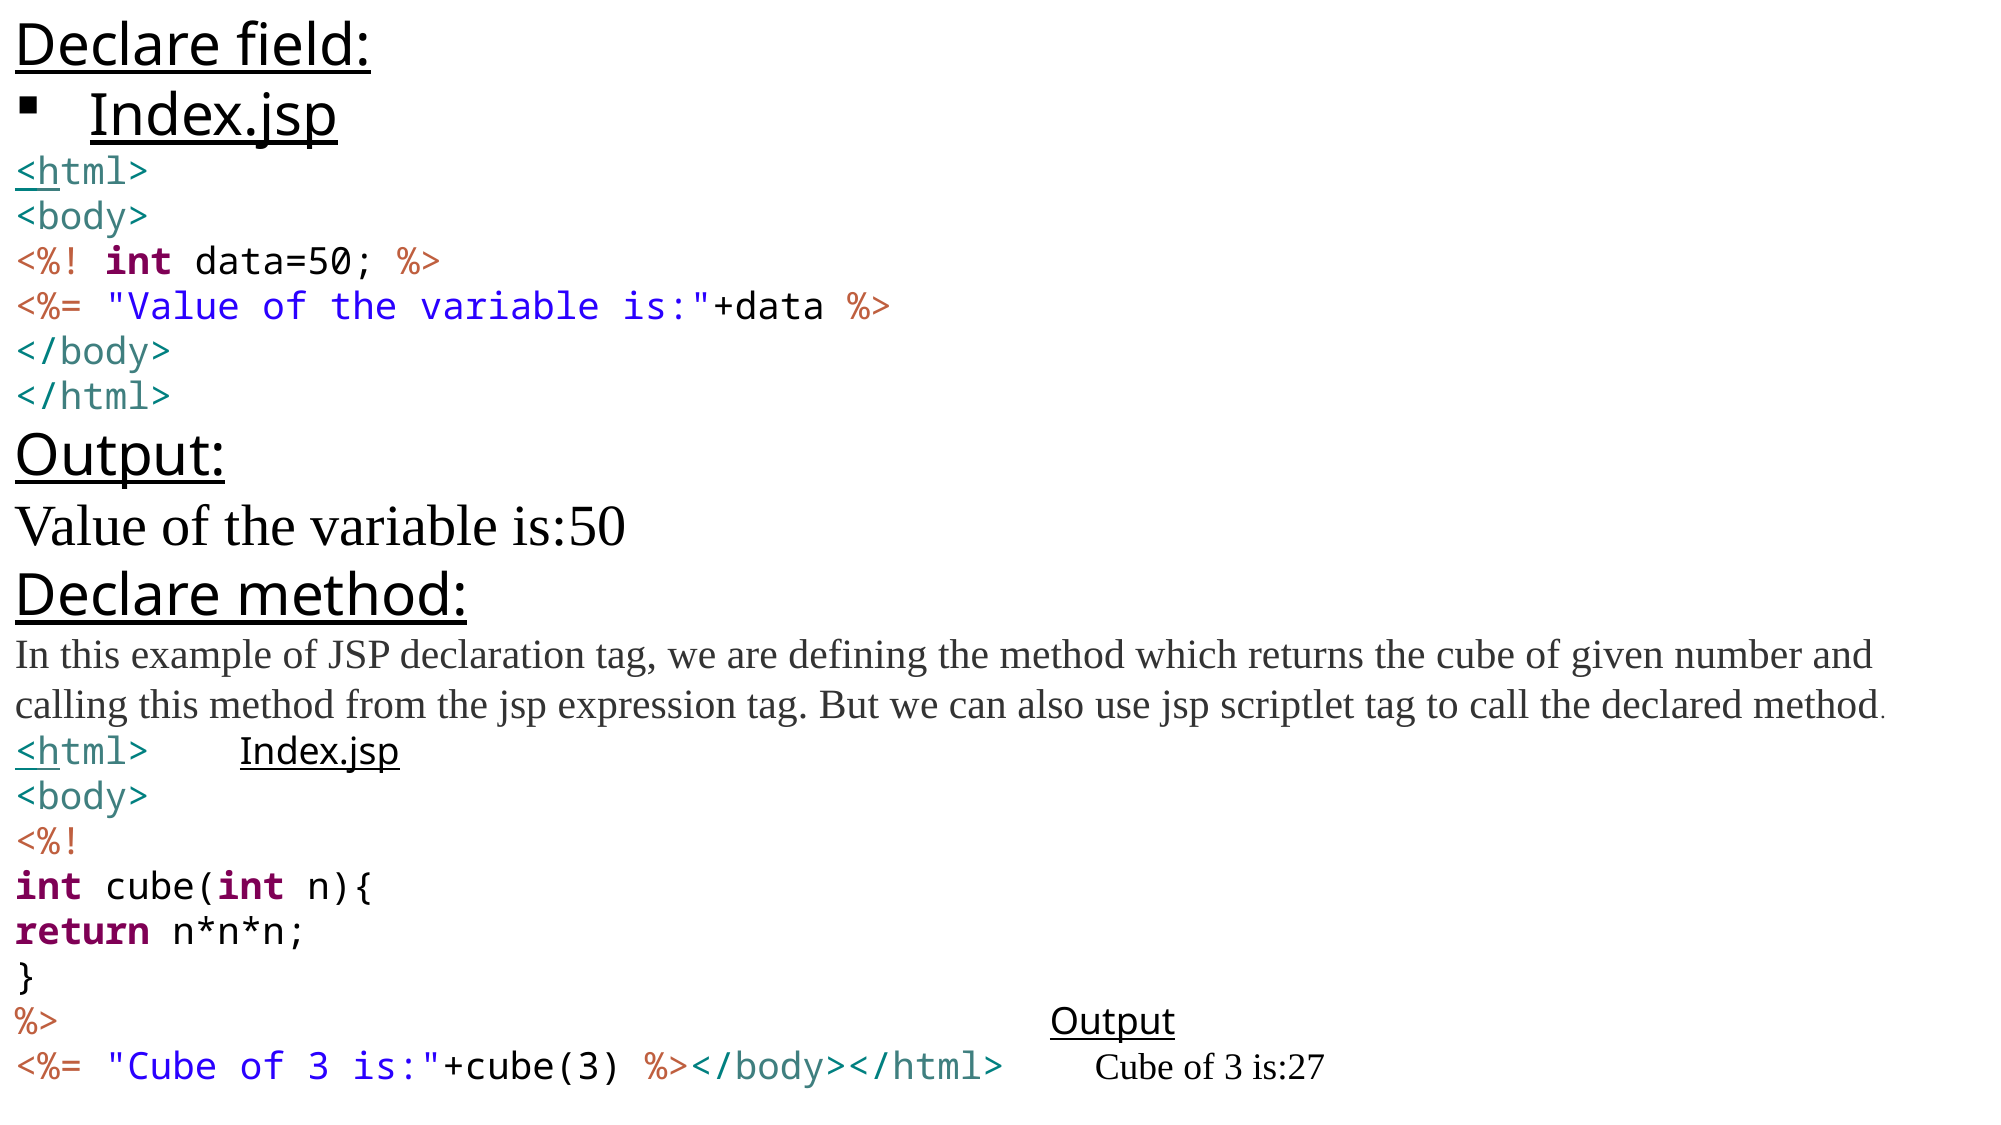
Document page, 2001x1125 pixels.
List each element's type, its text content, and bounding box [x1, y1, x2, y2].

text_box Declare field: Index.jsp <html> <body> <%! int data=50; %> <%= "Value of the variable is:"+data %> </body> </html> Output: Value of the variable is:50 Declare method: In this example of JSP declaration tag, we are defining the method which returns the cube of given number and calling this method from the jsp expression tag. But we can also use jsp scriptlet tag to call the declared method. <html> Index.jsp <body> <%! int cube(int n){ return n*n*n; } %> Output <%= "Cube of 3 is:"+cube(3) %></body></html> Cube of 3 is:27 [0, 0, 2000, 1125]
